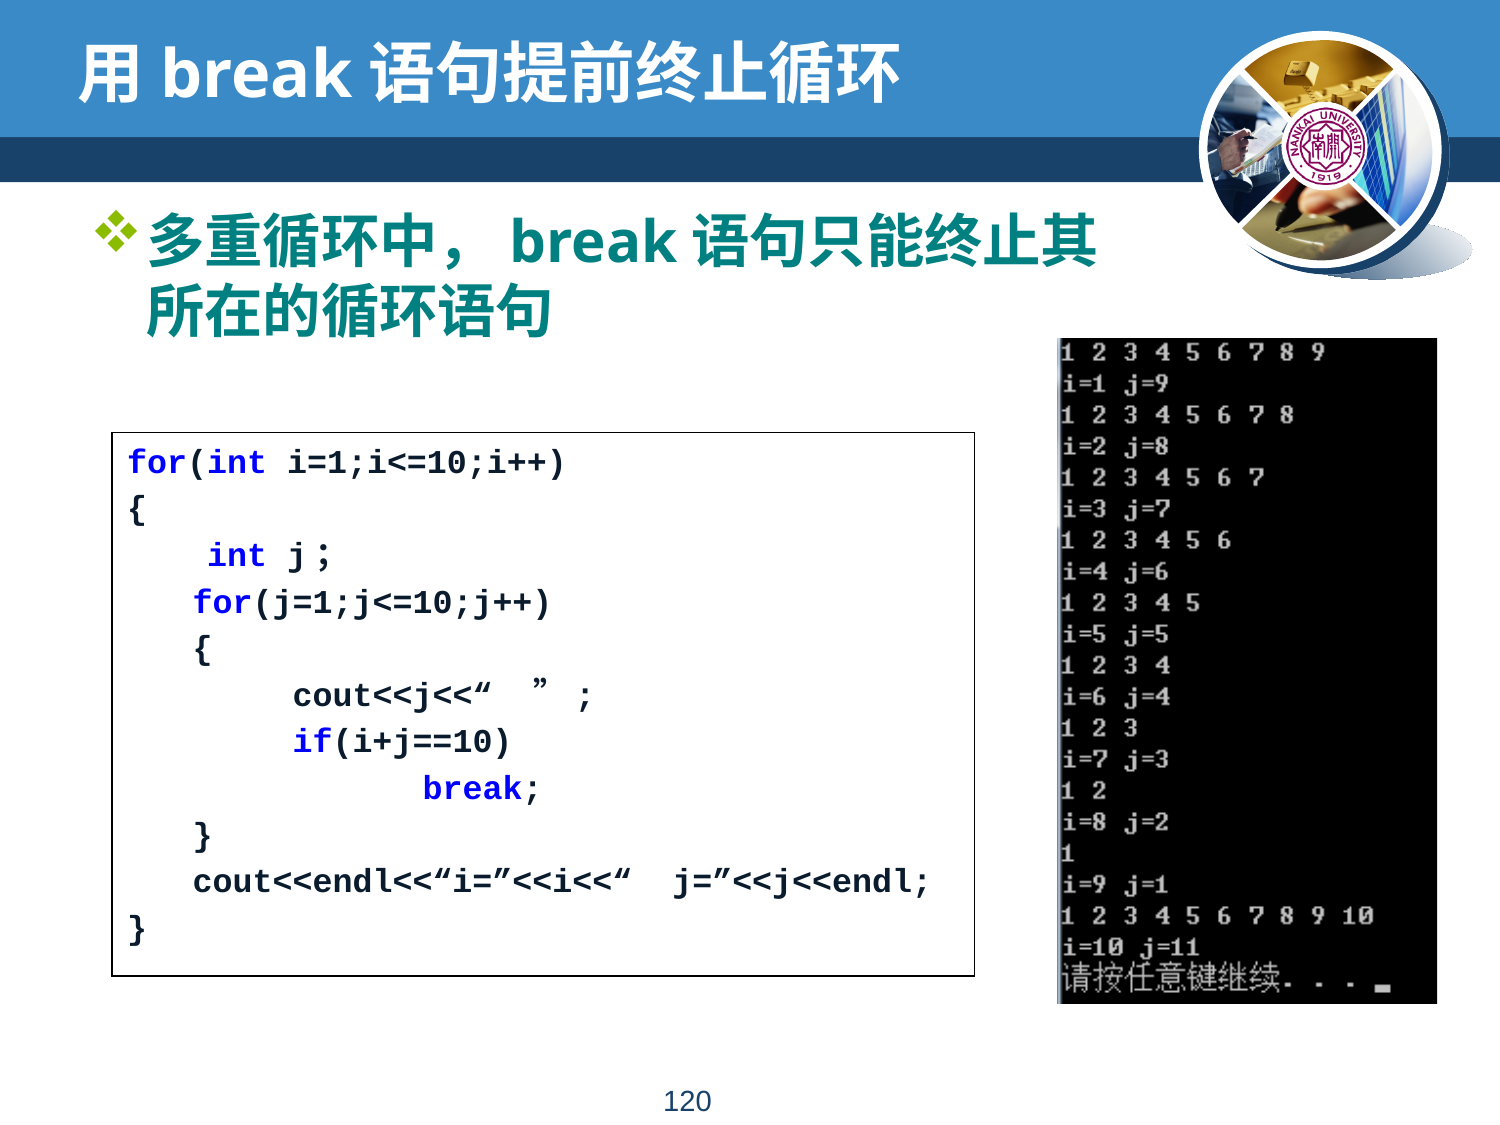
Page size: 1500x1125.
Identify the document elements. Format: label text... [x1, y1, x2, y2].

picture [1207, 40, 1433, 261]
text_box for(int i=1;i<=10;i++) { int j； for(j=1;j<=10;j++) { cout<<j<<“ ”; if(i+j==10) break; } cout<<endl<<“i=”<<i<<“ j=”<<j<<endl; } [112, 432, 975, 976]
list 多重循环中，break语句只能终止其所在的循环语句 [75, 196, 1117, 528]
picture [1057, 338, 1438, 1004]
slide_number 119 [512, 1074, 863, 1114]
title 用break语句提前终止循环 [62, 24, 1275, 118]
